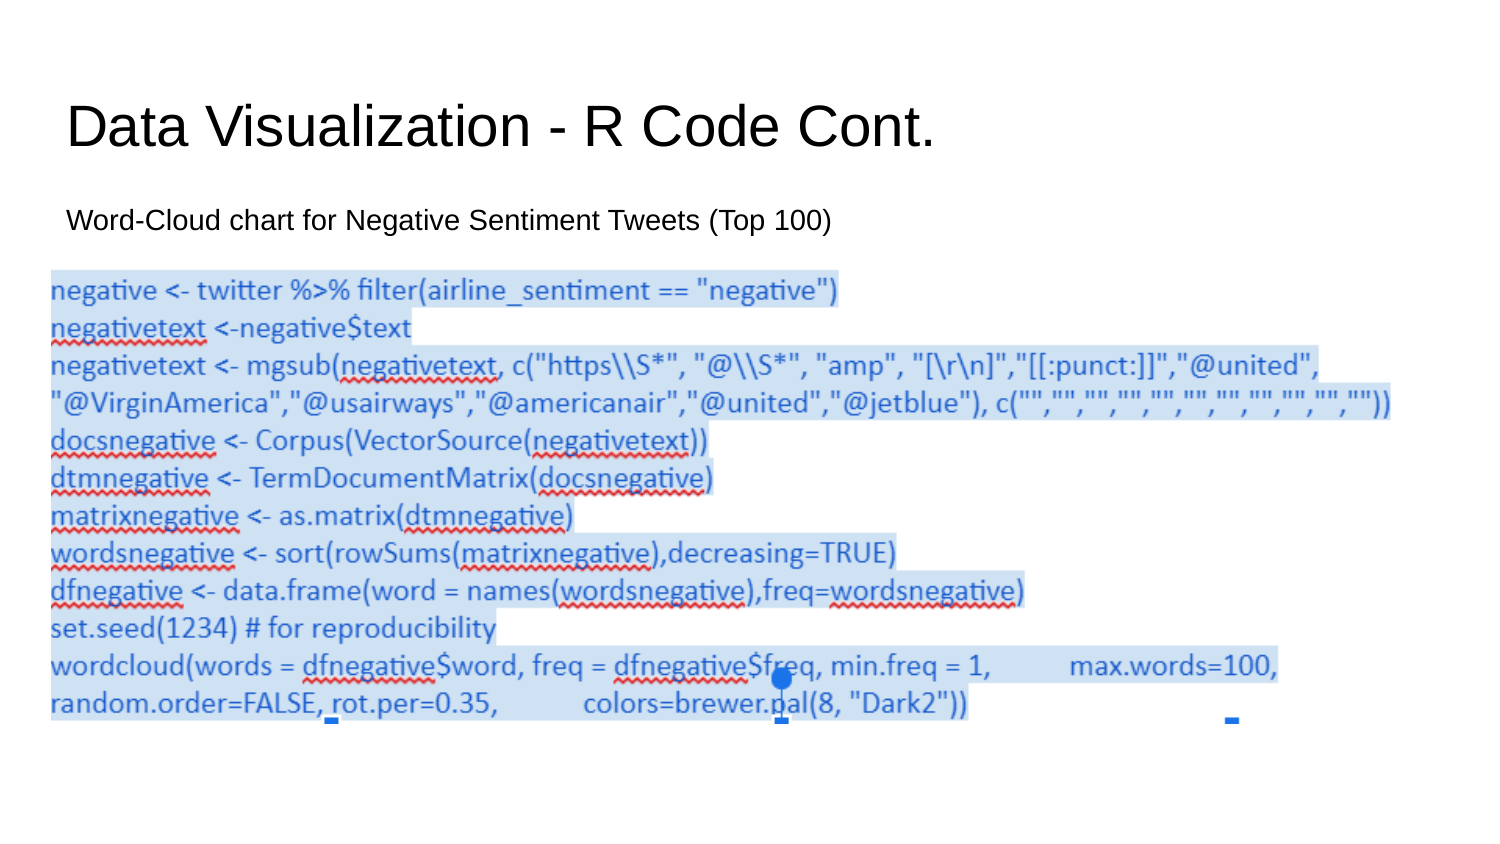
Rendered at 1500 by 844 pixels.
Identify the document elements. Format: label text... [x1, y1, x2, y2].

title Data Visualization - R Code Cont. [51, 72, 1449, 167]
picture [50, 264, 1416, 725]
text_box Word-Cloud chart for Negative Sentiment Tweets (Top 100) [51, 186, 1050, 246]
